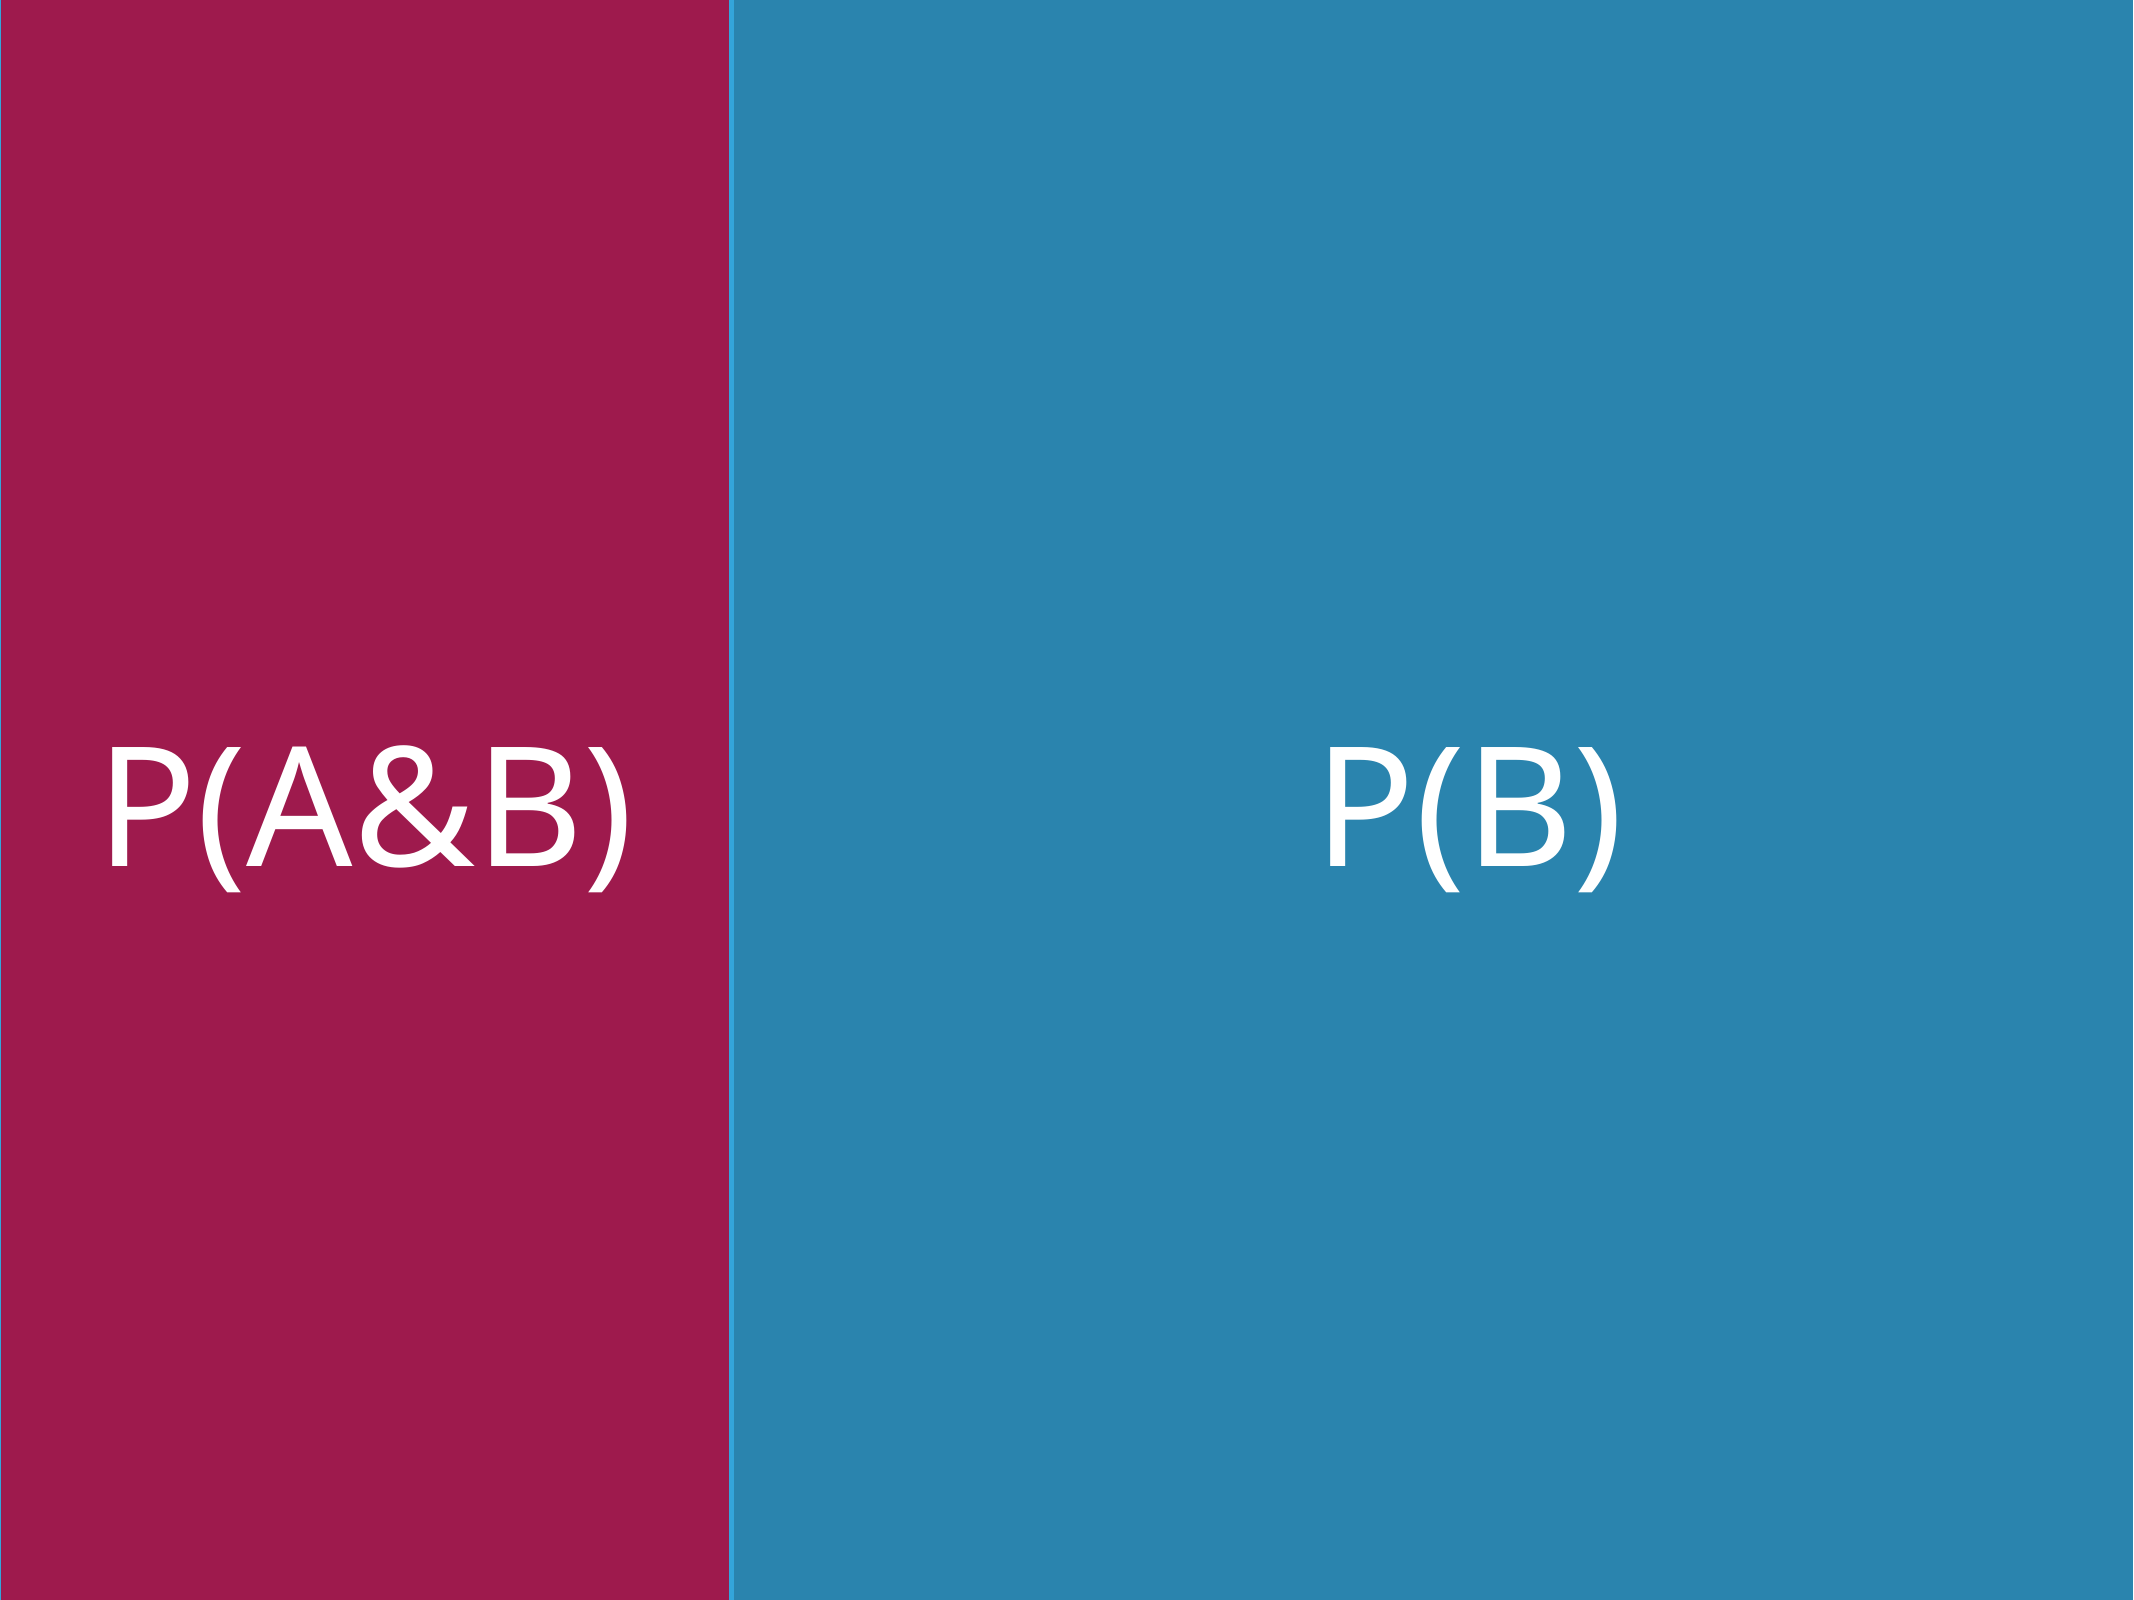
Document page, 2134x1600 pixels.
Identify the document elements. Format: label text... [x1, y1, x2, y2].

text_box P(B) [1306, 691, 1633, 909]
text_box [0, 0, 732, 1600]
text_box P(A&B) [87, 691, 643, 909]
